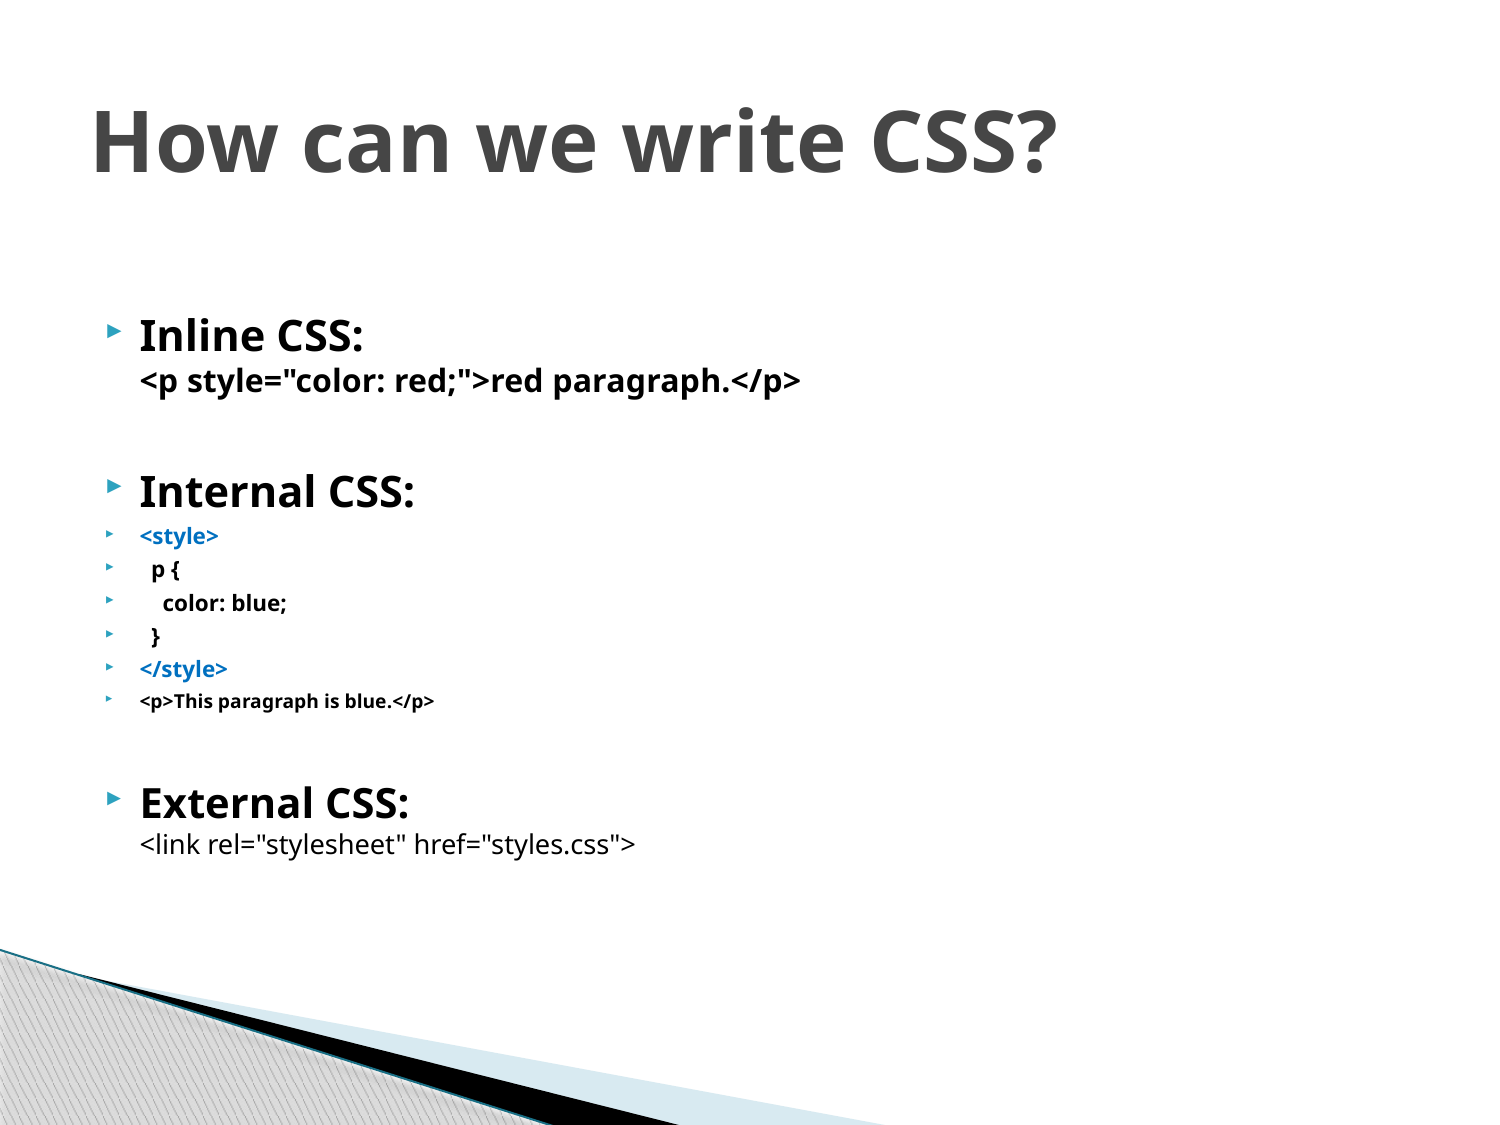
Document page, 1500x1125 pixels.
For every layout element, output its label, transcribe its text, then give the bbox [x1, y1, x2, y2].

list Inline CSS: <p style="color: red;">red paragraph.</p> Internal CSS: <style> p { color: blue; } </style> <p>This paragraph is blue.</p> External CSS: <link rel="stylesheet" href="styles.css"> [75, 243, 1425, 986]
title How can we write CSS? [75, 45, 1425, 233]
